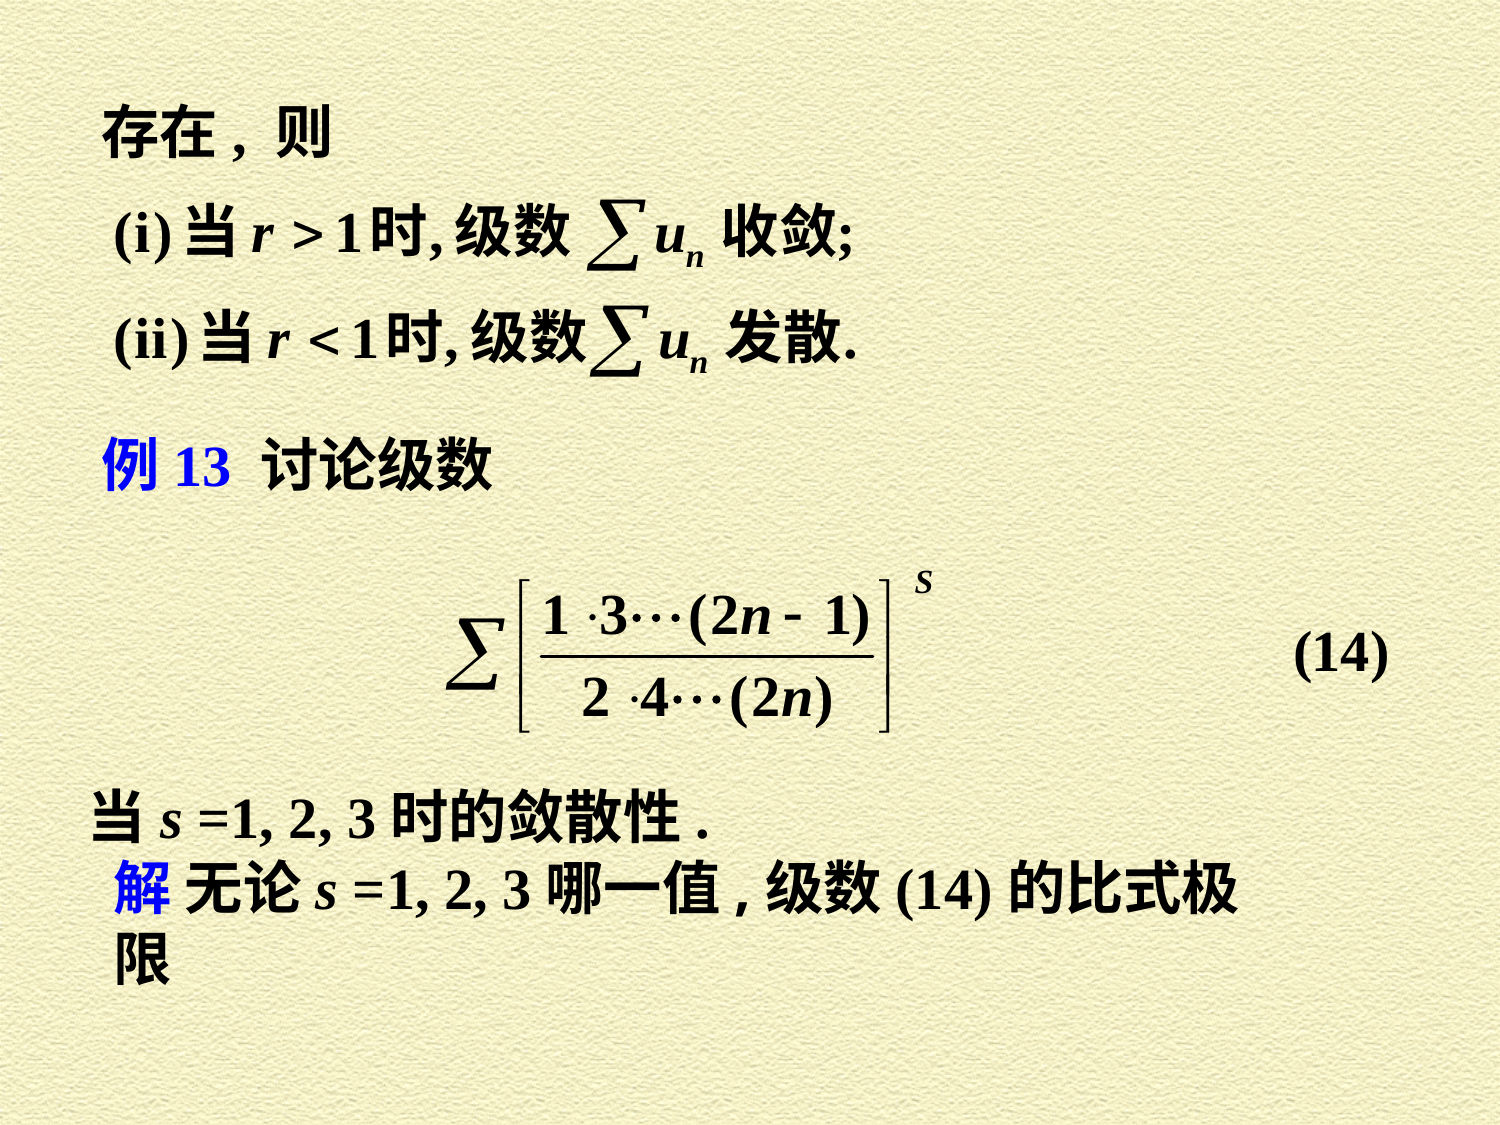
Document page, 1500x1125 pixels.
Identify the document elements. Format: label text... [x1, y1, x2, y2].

text_box 例13 讨论级数 [86, 420, 509, 506]
picture [0, 0, 1500, 1125]
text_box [442, 562, 1392, 740]
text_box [112, 196, 858, 280]
text_box 解 无论s =1, 2, 3哪一值,级数(14)的比式极限 [98, 844, 1306, 999]
text_box 当s =1, 2, 3时的敛散性. [73, 772, 725, 858]
text_box 存在, 则 [87, 87, 349, 173]
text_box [112, 302, 861, 386]
